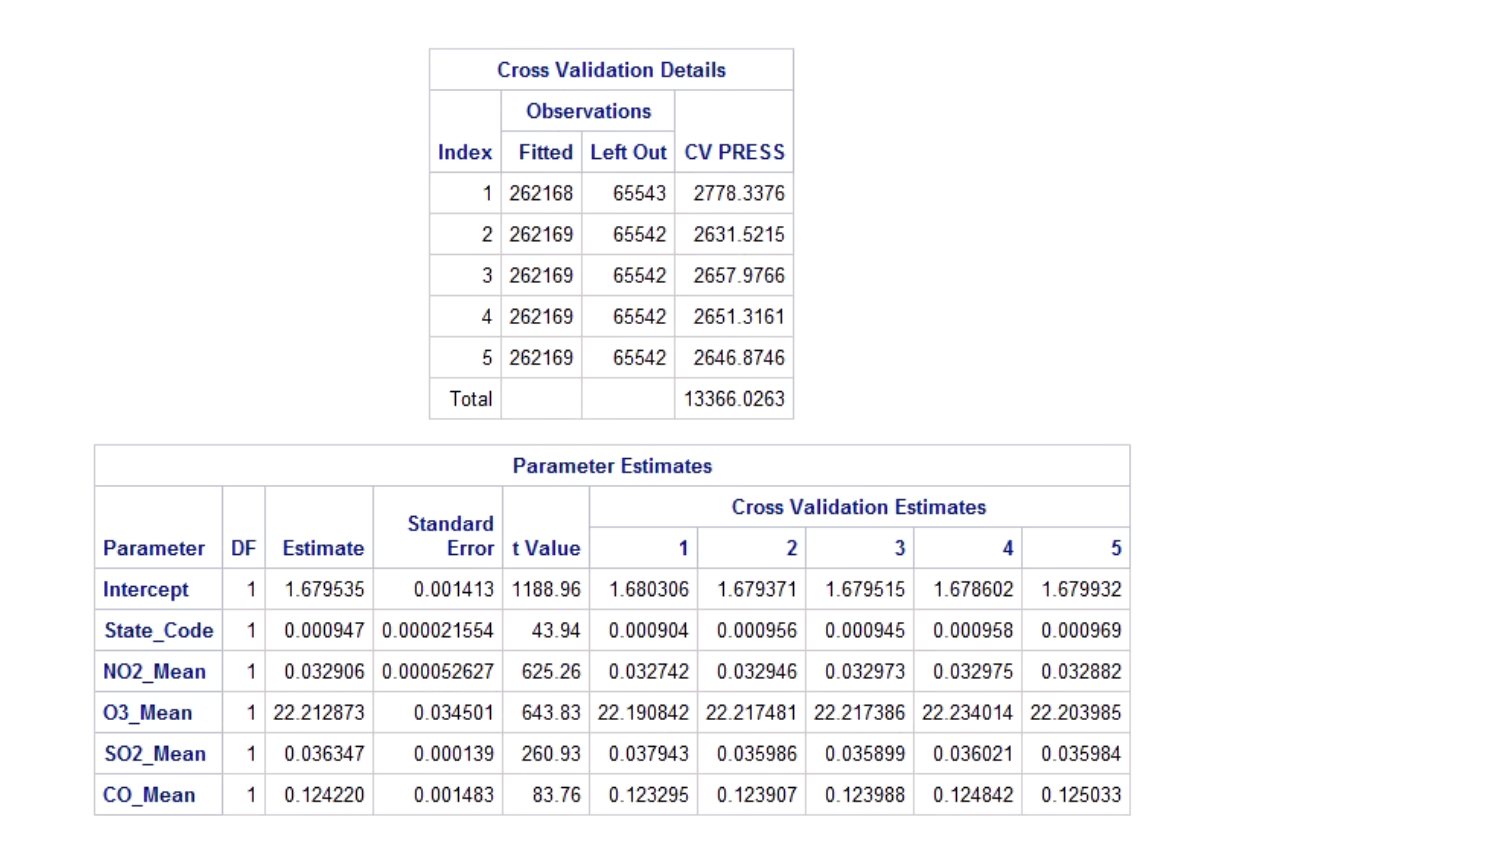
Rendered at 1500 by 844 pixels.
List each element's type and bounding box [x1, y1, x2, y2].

picture [24, 24, 1224, 819]
